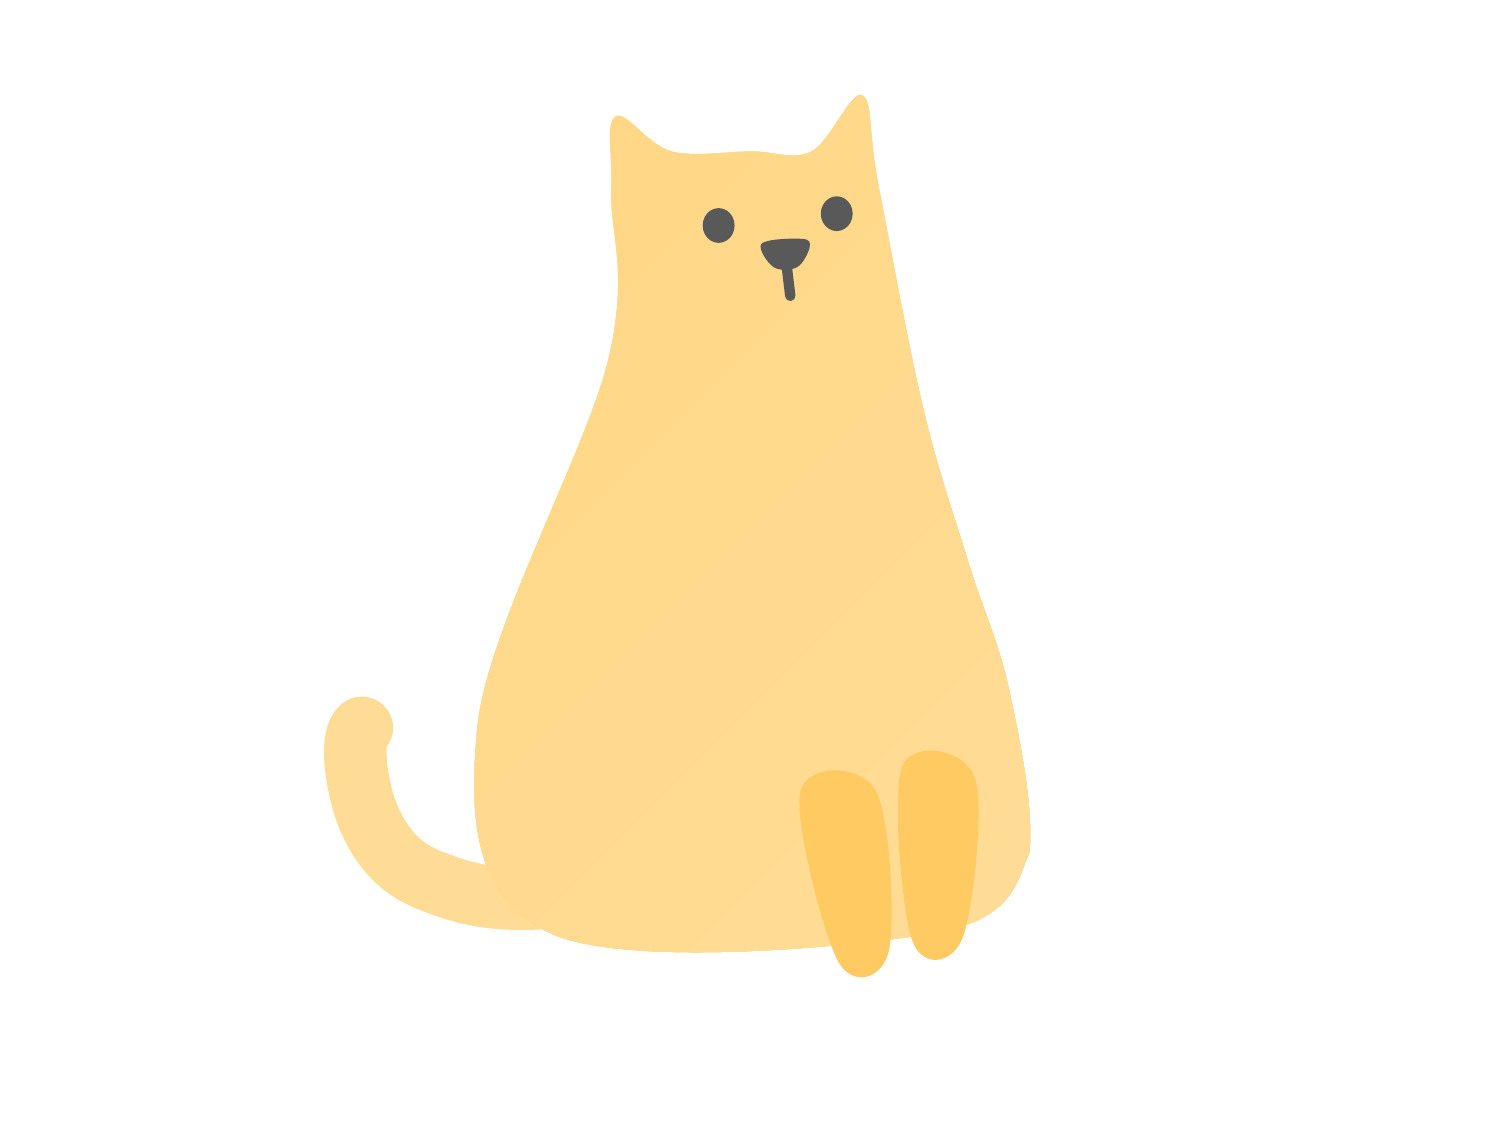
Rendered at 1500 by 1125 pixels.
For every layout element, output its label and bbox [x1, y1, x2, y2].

text_box [348, 89, 1034, 988]
